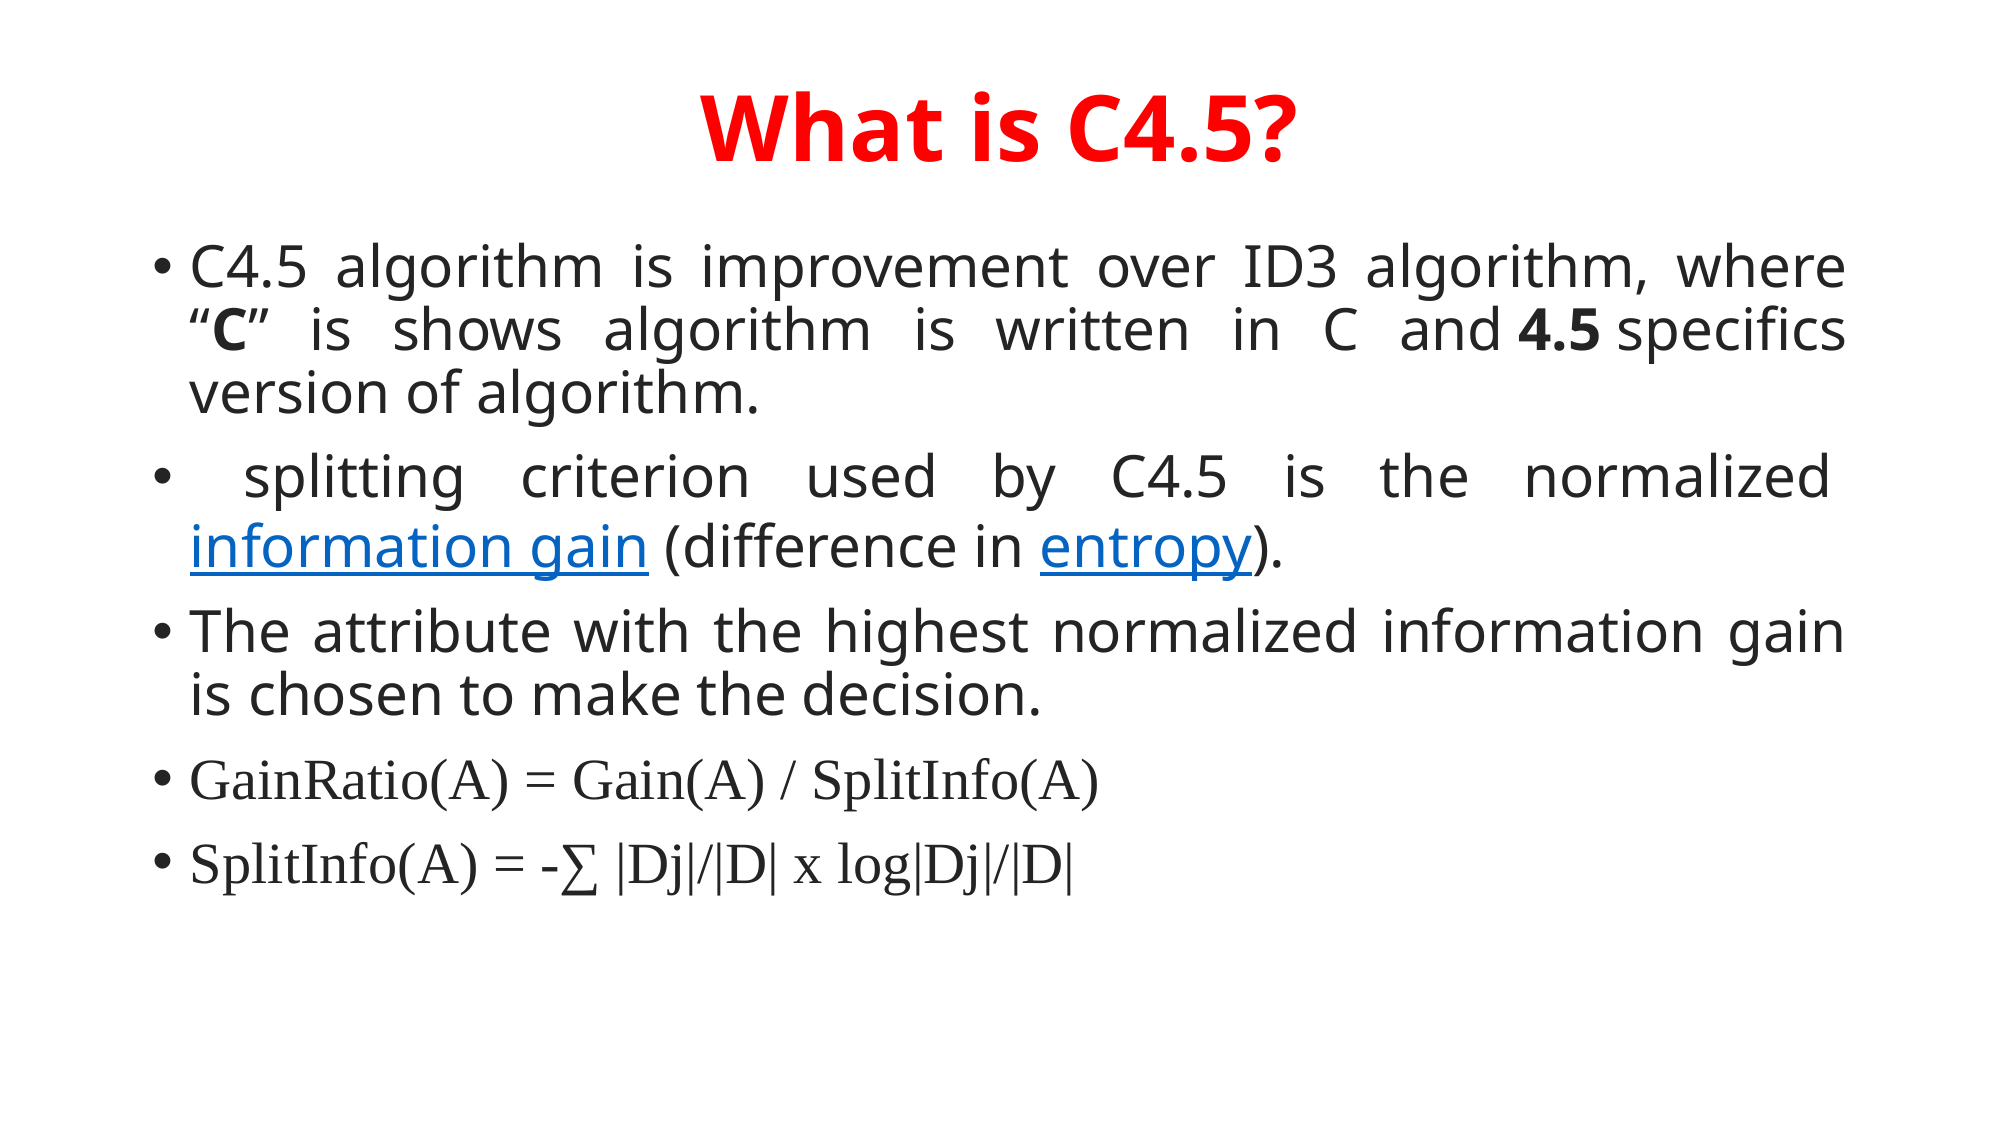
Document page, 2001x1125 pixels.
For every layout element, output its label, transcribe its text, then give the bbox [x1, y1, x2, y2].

title What is C4.5? [137, 59, 1863, 205]
list C4.5 algorithm is improvement over ID3 algorithm, where “C” is shows algorithm is written in C and 4.5 specifics version of algorithm. splitting criterion used by C4.5 is the normalized information gain (difference in entropy). The attribute with the highest normalized information gain is chosen to make the decision. GainRatio(A) = Gain(A) / SplitInfo(A) SplitInfo(A) = -∑ |Dj|/|D| x log|Dj|/|D| [137, 229, 1863, 944]
